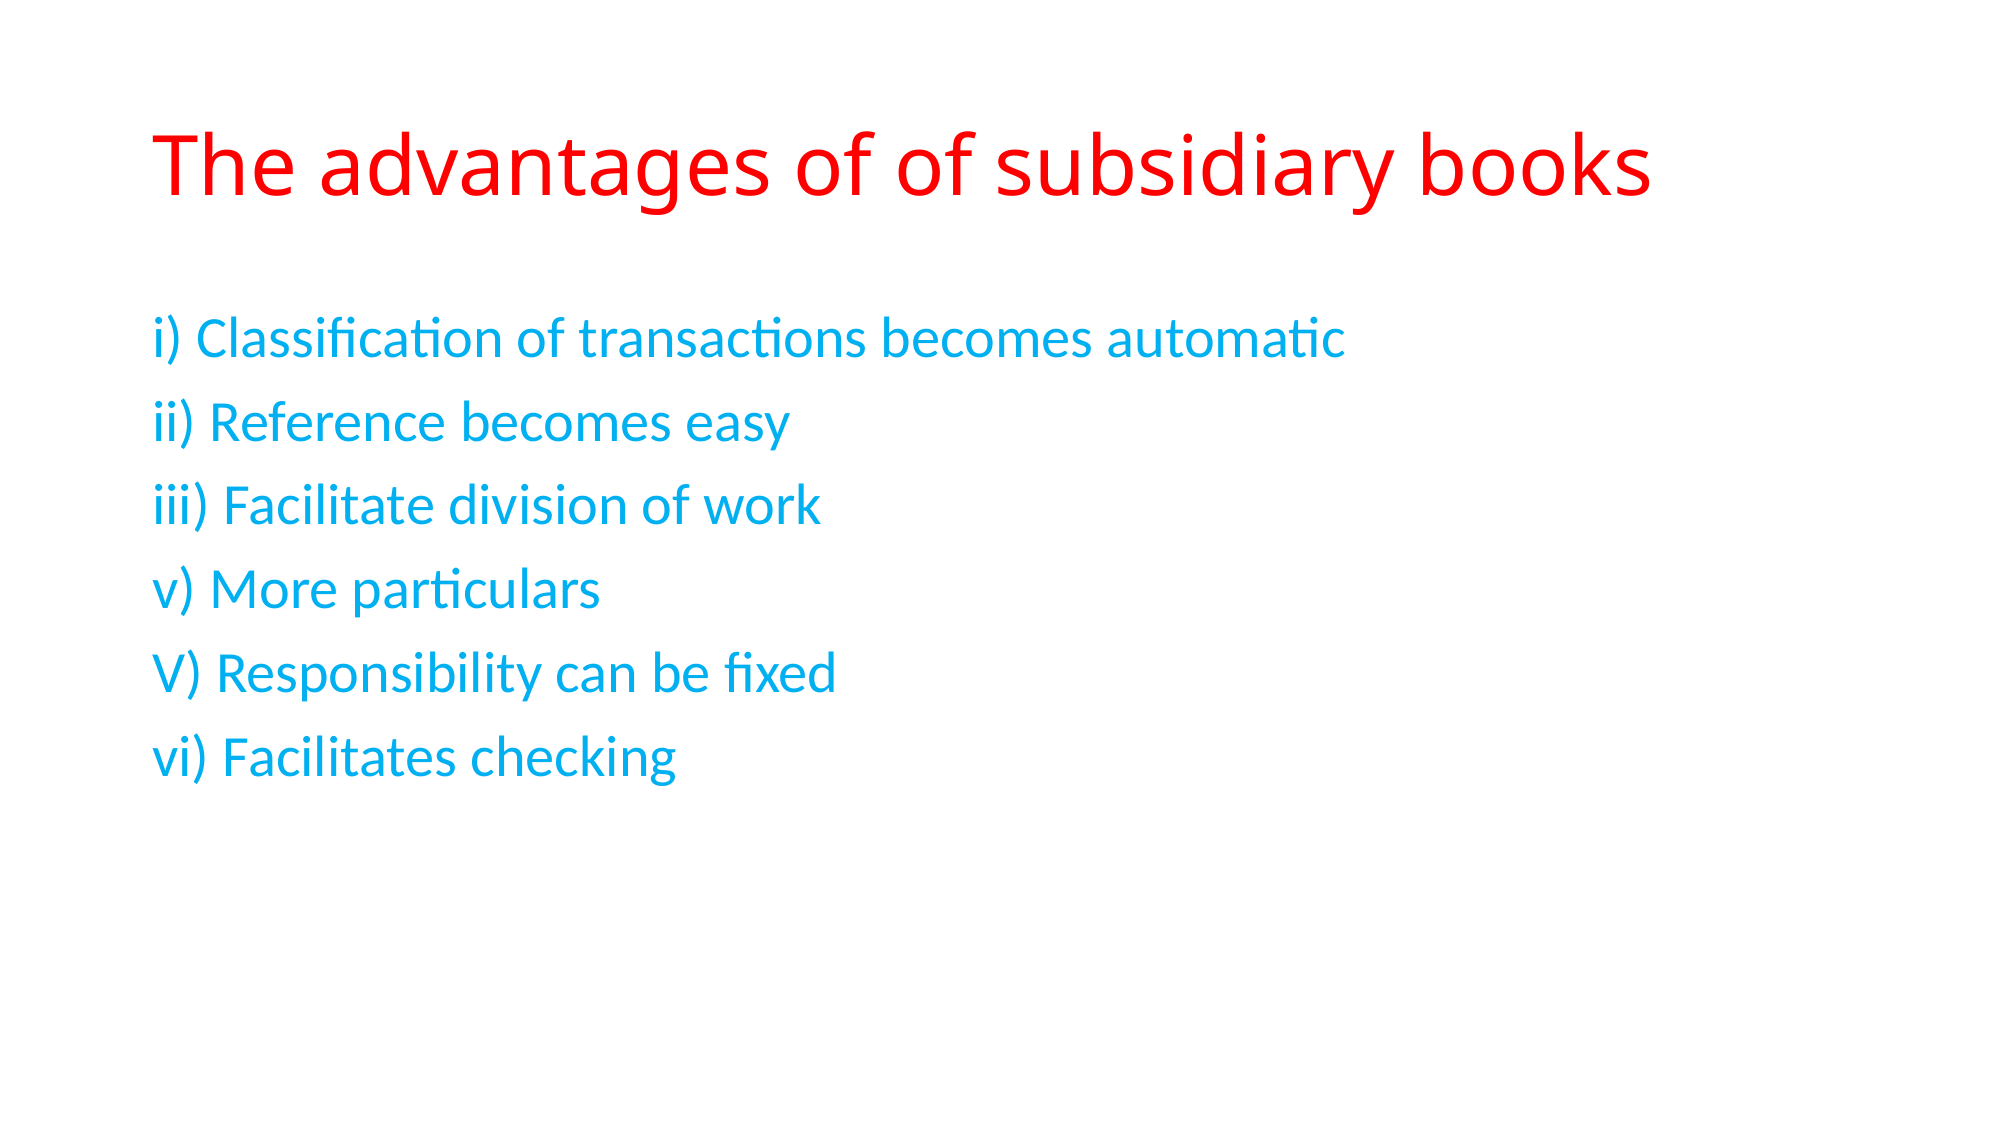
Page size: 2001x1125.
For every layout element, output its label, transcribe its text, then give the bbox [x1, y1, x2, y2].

title The advantages of of subsidiary books [137, 59, 1863, 278]
list i) Classification of transactions becomes automatic ii) Reference becomes easy iii) Facilitate division of work v) More particulars V) Responsibility can be fixed vi) Facilitates checking [137, 299, 1863, 1014]
